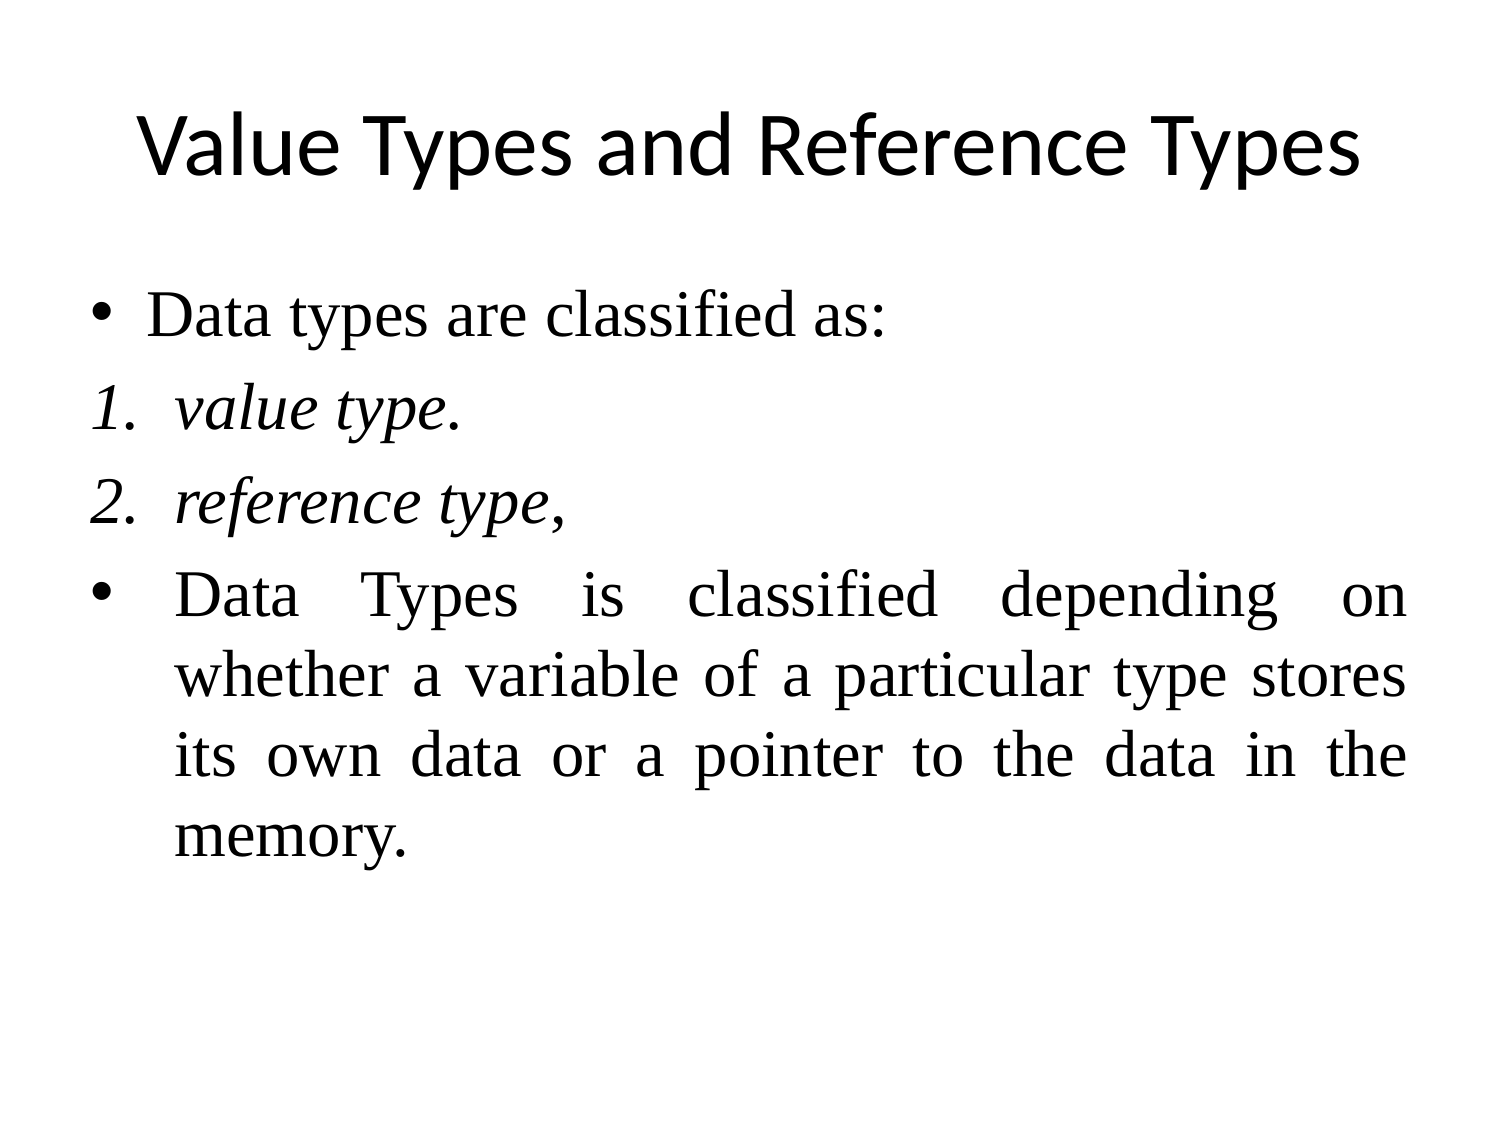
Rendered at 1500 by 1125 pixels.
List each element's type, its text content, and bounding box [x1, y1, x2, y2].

list Data types are classified as: value type. reference type, Data Types is classified depending on whether a variable of a particular type stores its own data or a pointer to the data in the memory. [75, 262, 1425, 1005]
title Value Types and Reference Types [75, 45, 1425, 233]
